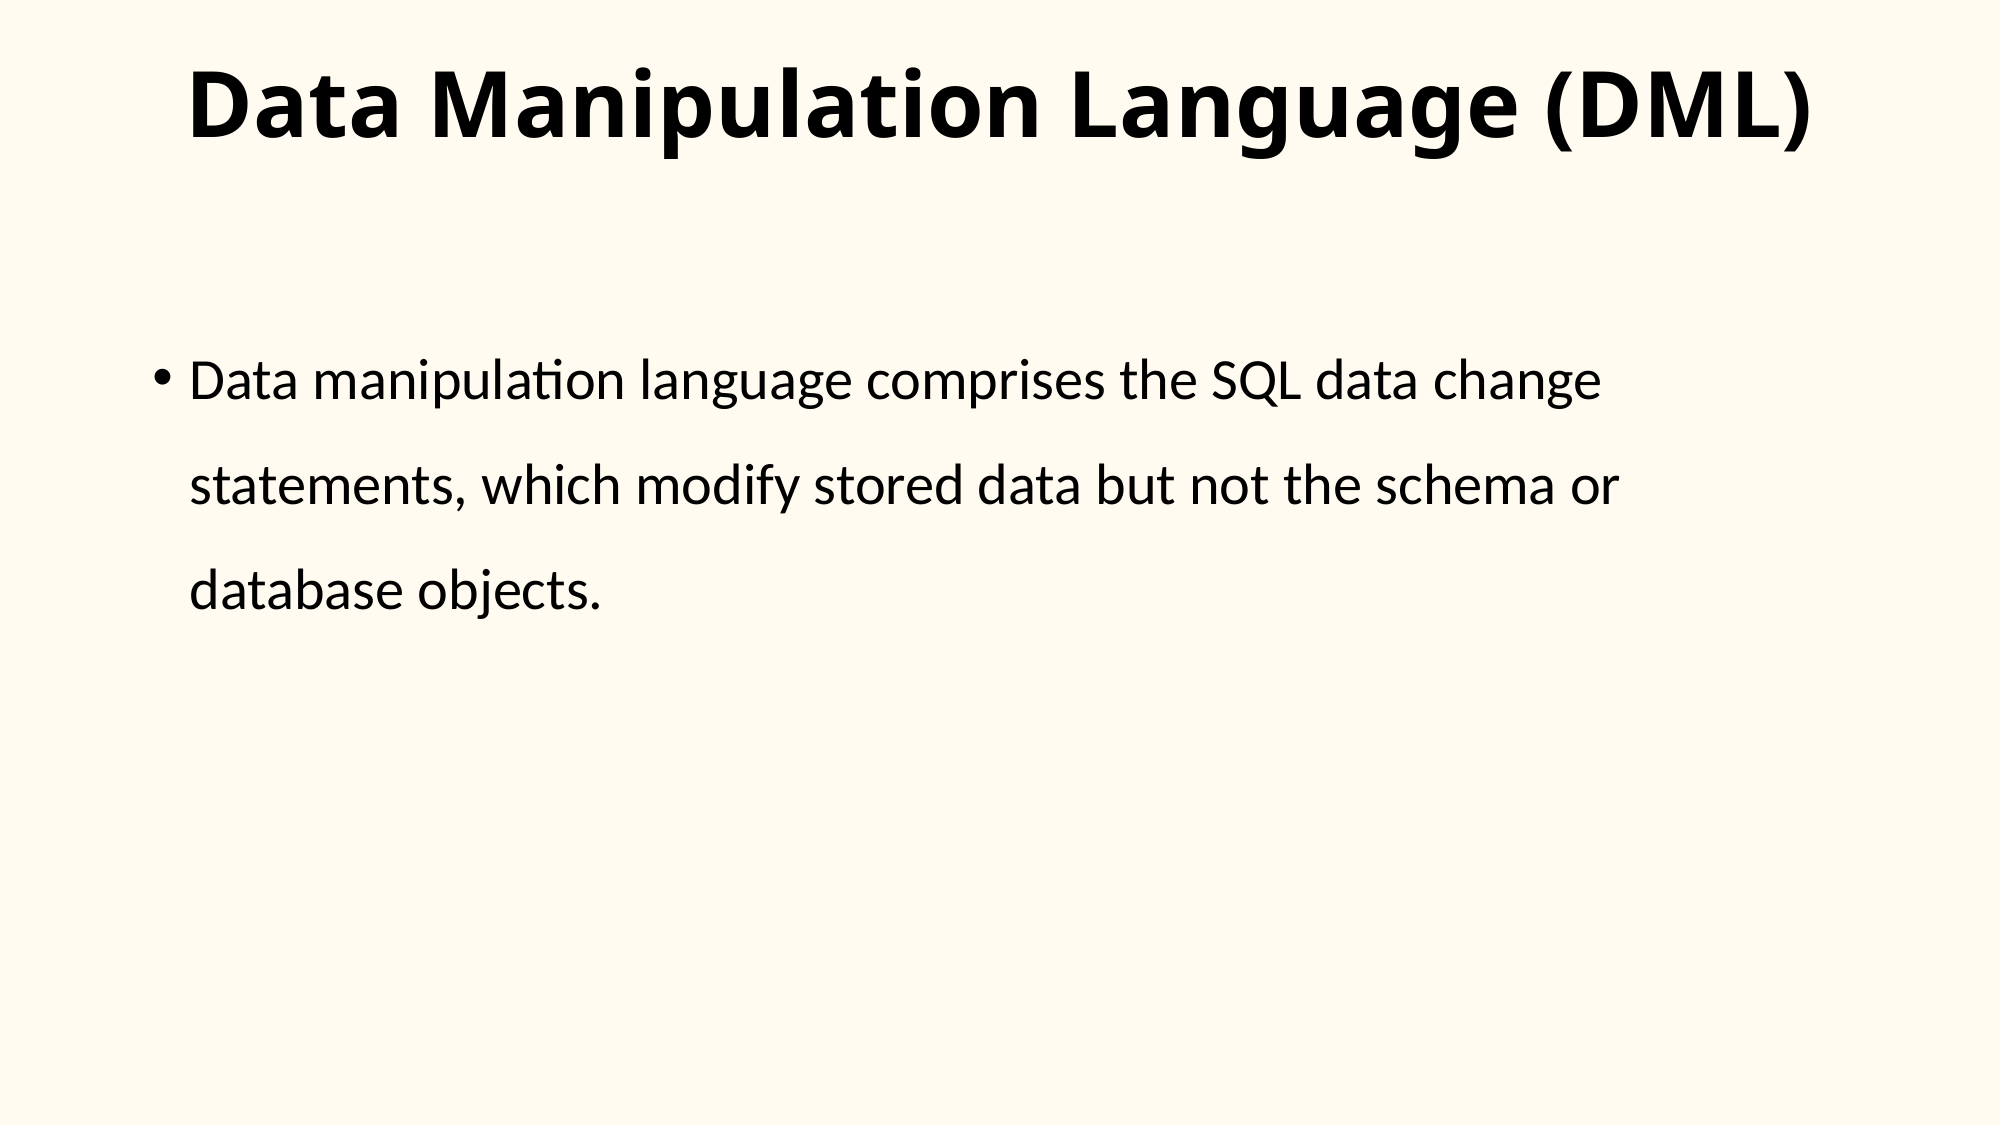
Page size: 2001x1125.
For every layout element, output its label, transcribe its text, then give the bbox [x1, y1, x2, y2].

list Data manipulation language comprises the SQL data change statements, which modify stored data but not the schema or database objects. [137, 299, 1863, 1014]
title Data Manipulation Language (DML) [0, 20, 2000, 195]
